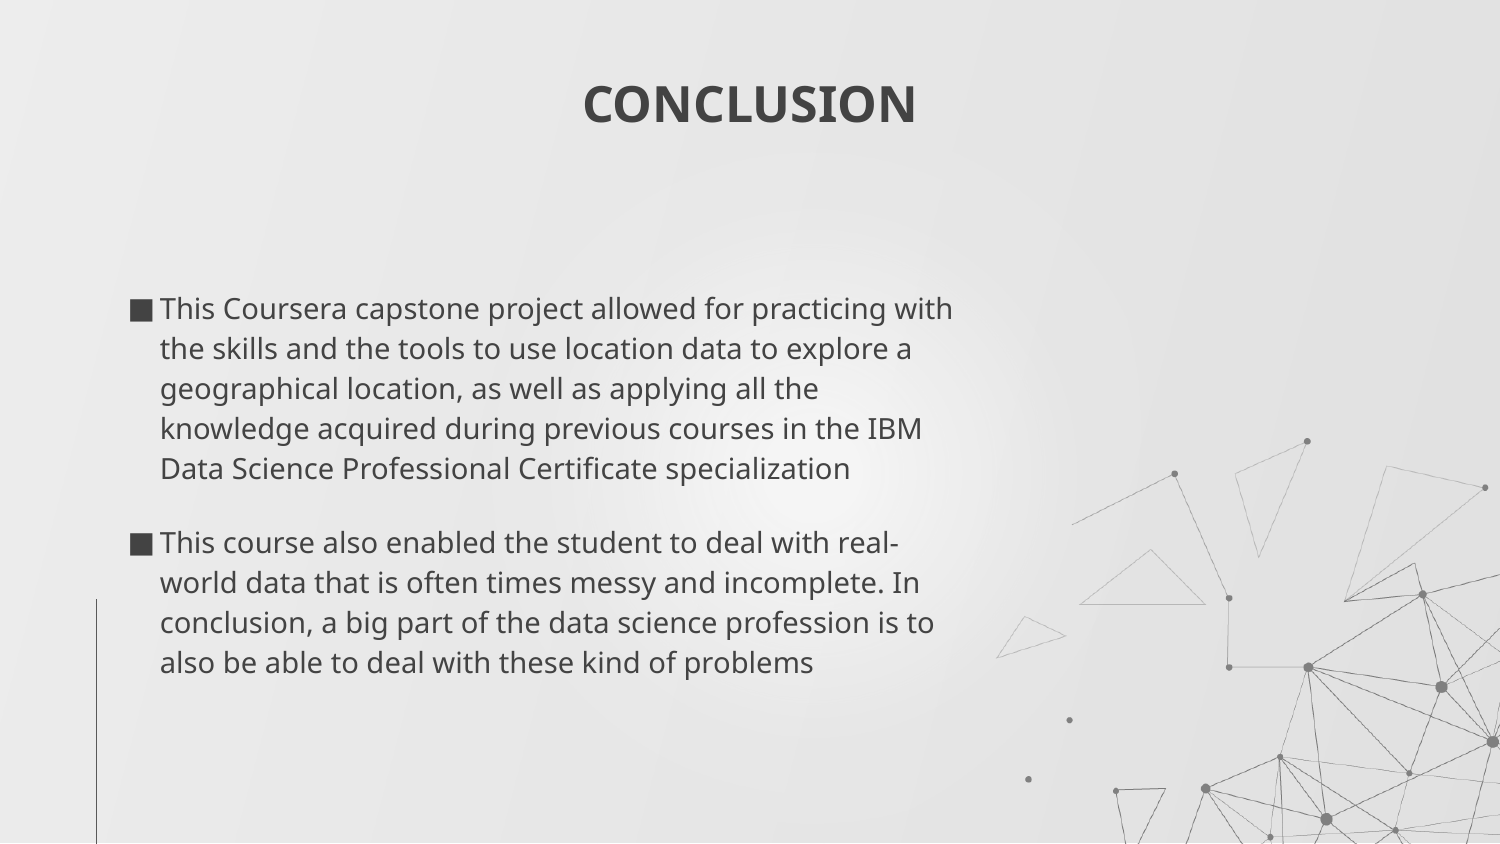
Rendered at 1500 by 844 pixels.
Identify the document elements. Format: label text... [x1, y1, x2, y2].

text_box This Coursera capstone project allowed for practicing with the skills and the tools to use location data to explore a geographical location, as well as applying all the knowledge acquired during previous courses in the IBM Data Science Professional Certificate specialization This course also enabled the student to deal with real-world data that is often times messy and incomplete. In conclusion, a big part of the data science profession is to also be able to deal with these kind of problems [105, 262, 977, 736]
title CONCLUSION [322, 57, 1178, 214]
picture [0, 0, 1500, 844]
